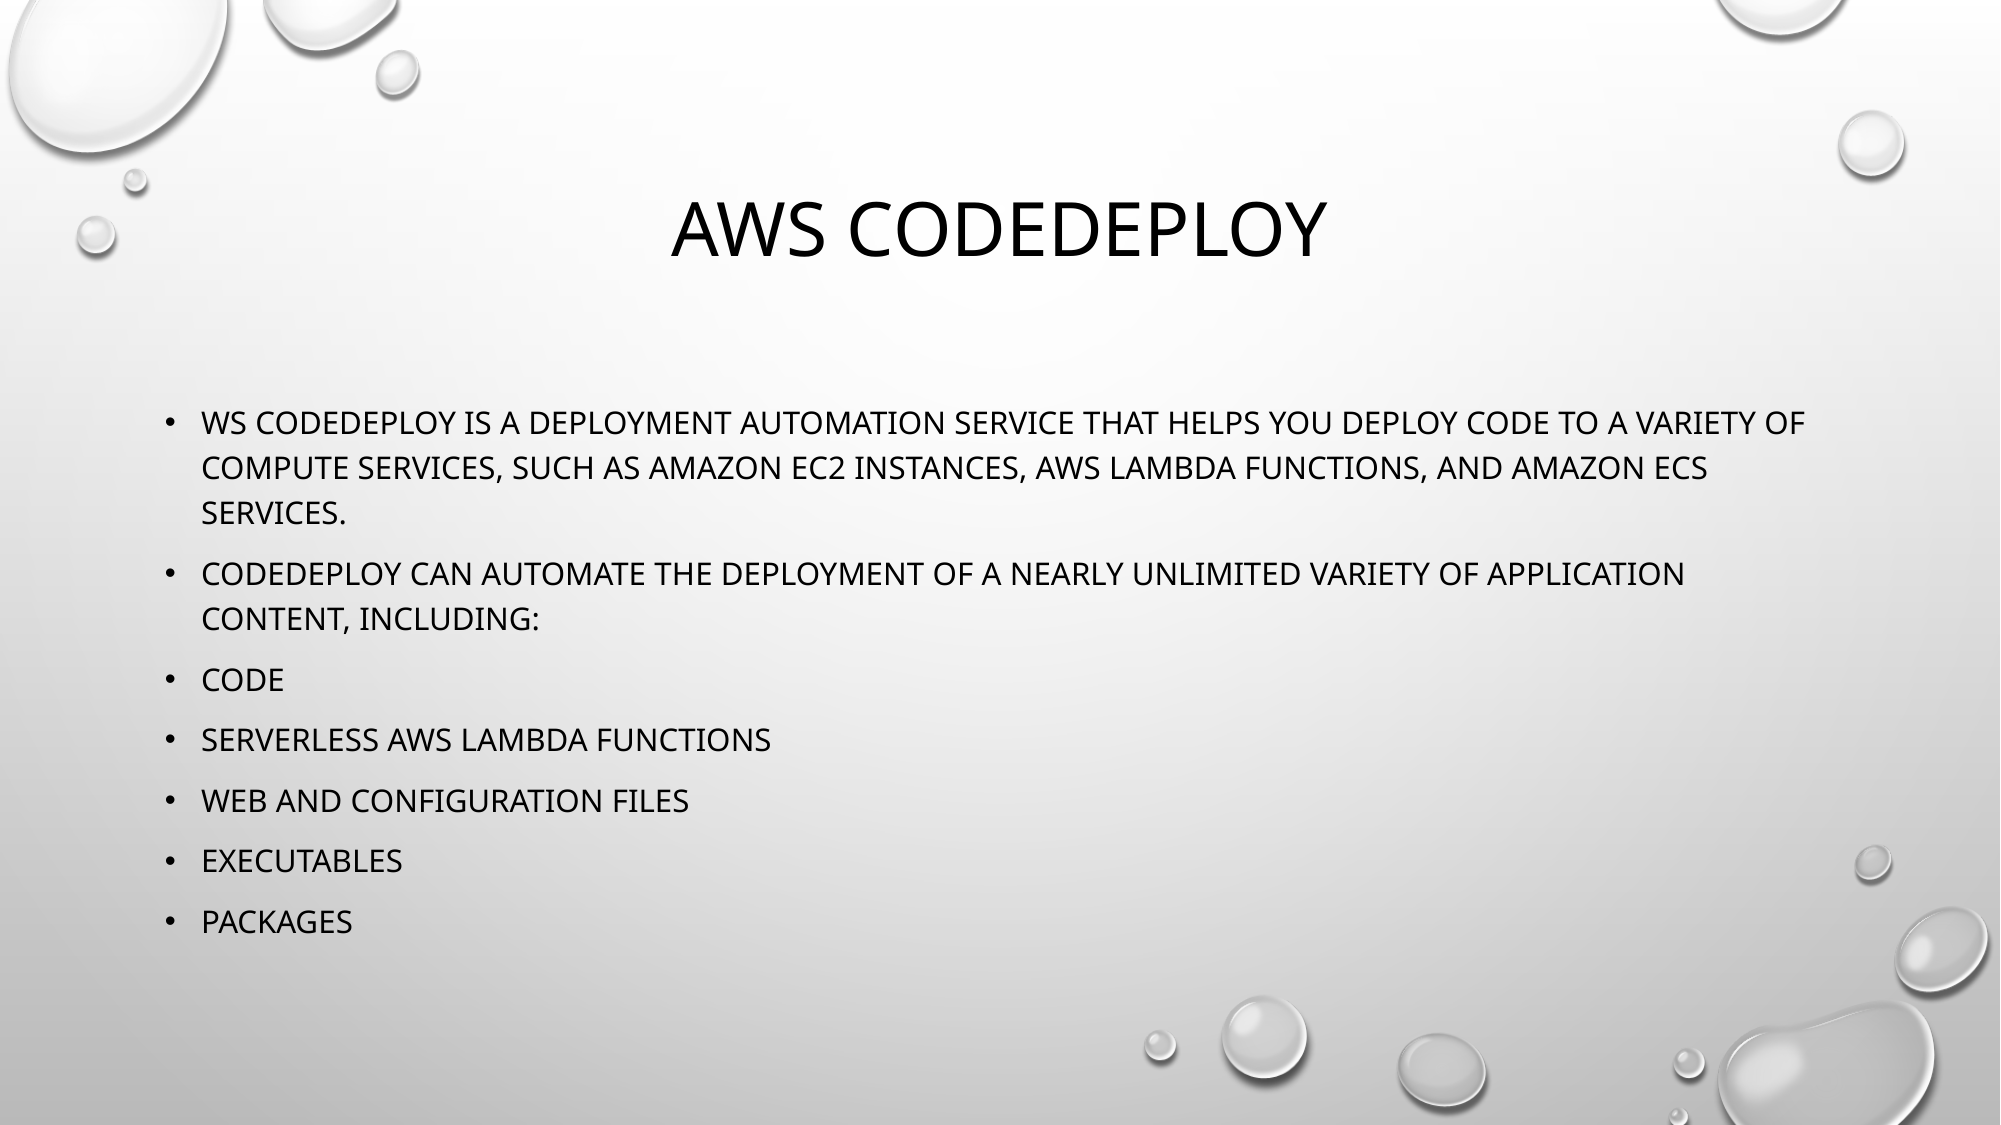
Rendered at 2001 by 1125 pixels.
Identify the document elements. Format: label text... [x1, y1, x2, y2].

title AWS CODEDEPLOY [149, 101, 1851, 364]
picture [0, 0, 2000, 1125]
list WS CodeDeploy is a deployment automation service that helps you deploy code to a variety of compute services, such as Amazon EC2 instances, AWS Lambda functions, and Amazon ECS services. CodeDeploy can automate the deployment of a nearly unlimited variety of application content, including: Code Serverless AWS Lambda functions Web and configuration files Executables Packages [149, 388, 1850, 950]
